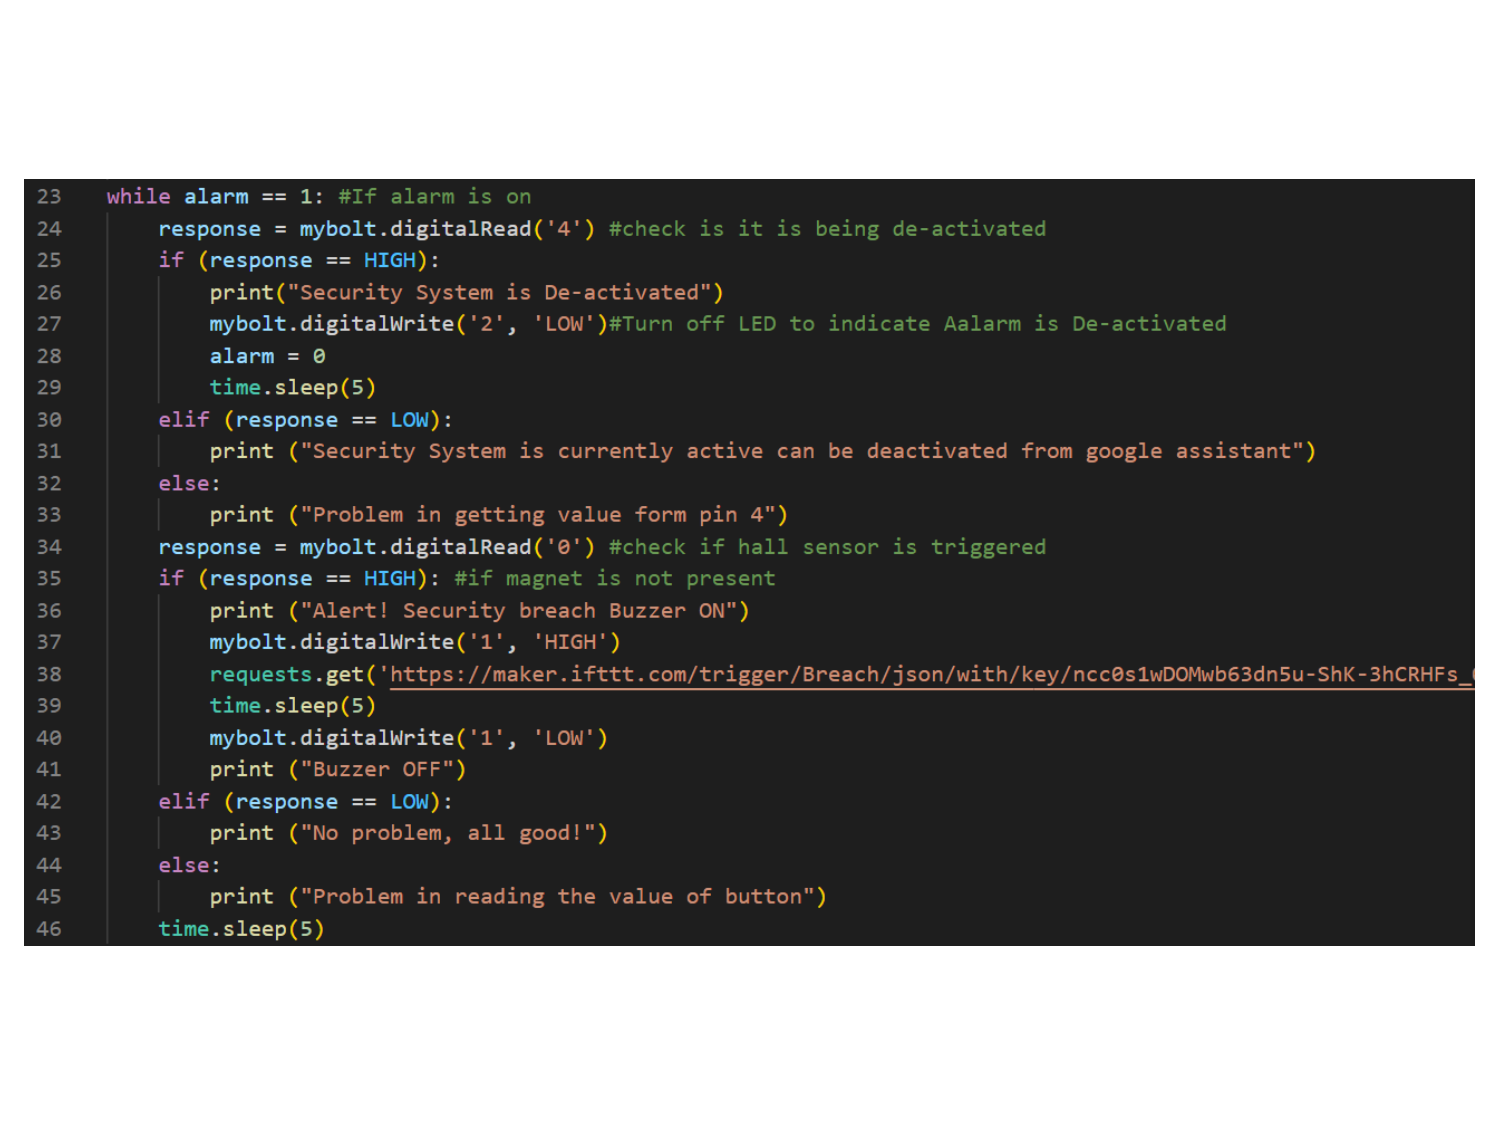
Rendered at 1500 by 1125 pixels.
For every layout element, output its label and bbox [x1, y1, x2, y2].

picture [24, 179, 1476, 946]
